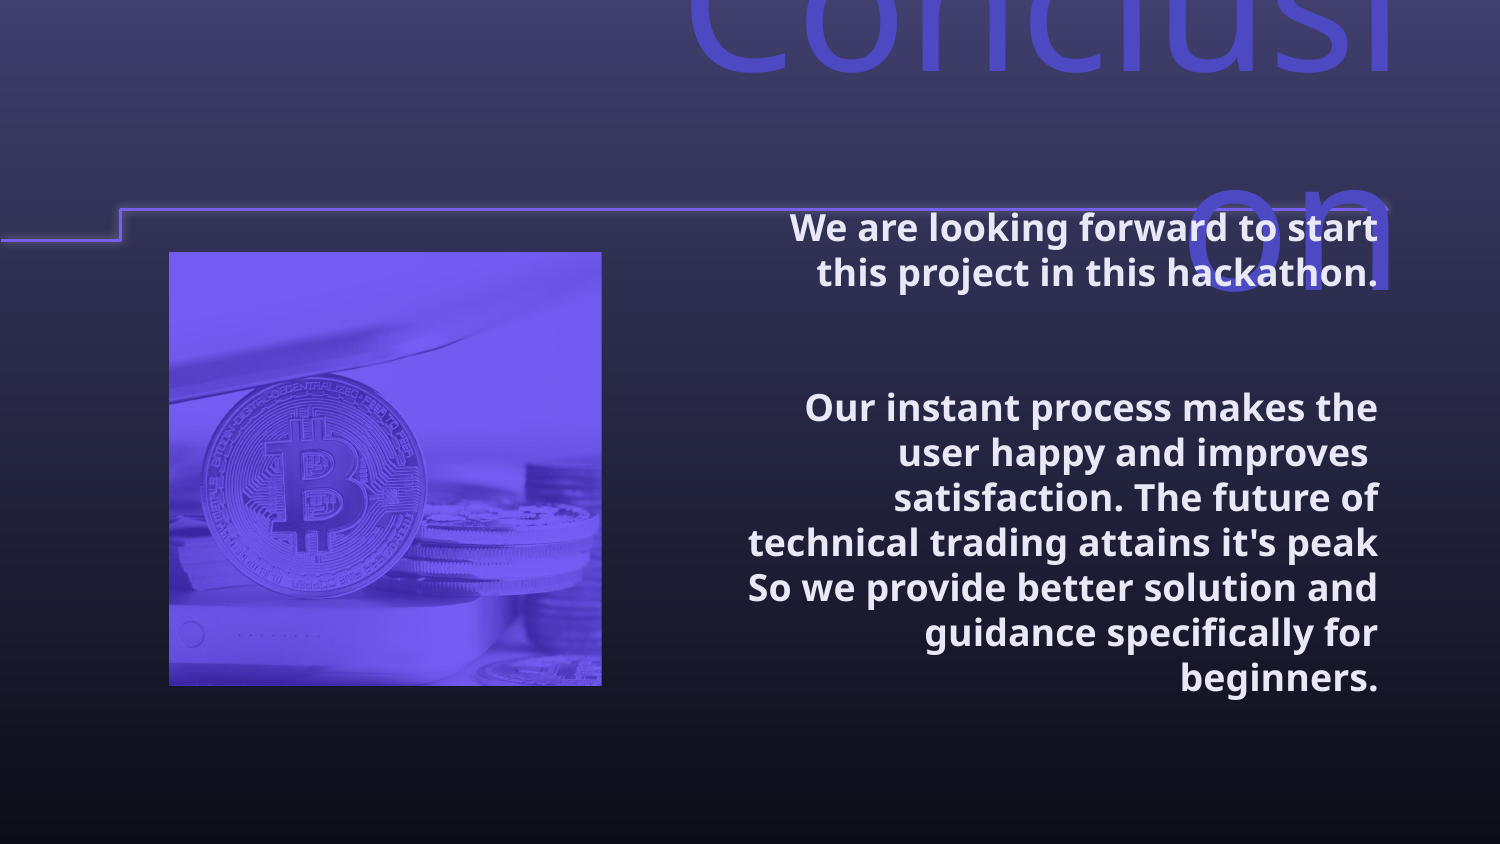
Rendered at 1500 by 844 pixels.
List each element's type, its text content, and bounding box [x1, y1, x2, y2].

picture [168, 252, 602, 686]
text_box We are looking forward to start this project in this hackathon. Our instant process makes the user happy and improves satisfaction. The future of technical trading attains it's peak So we provide better solution and guidance specifically for beginners. [710, 469, 1395, 568]
text_box Conclusion [601, 17, 1419, 198]
